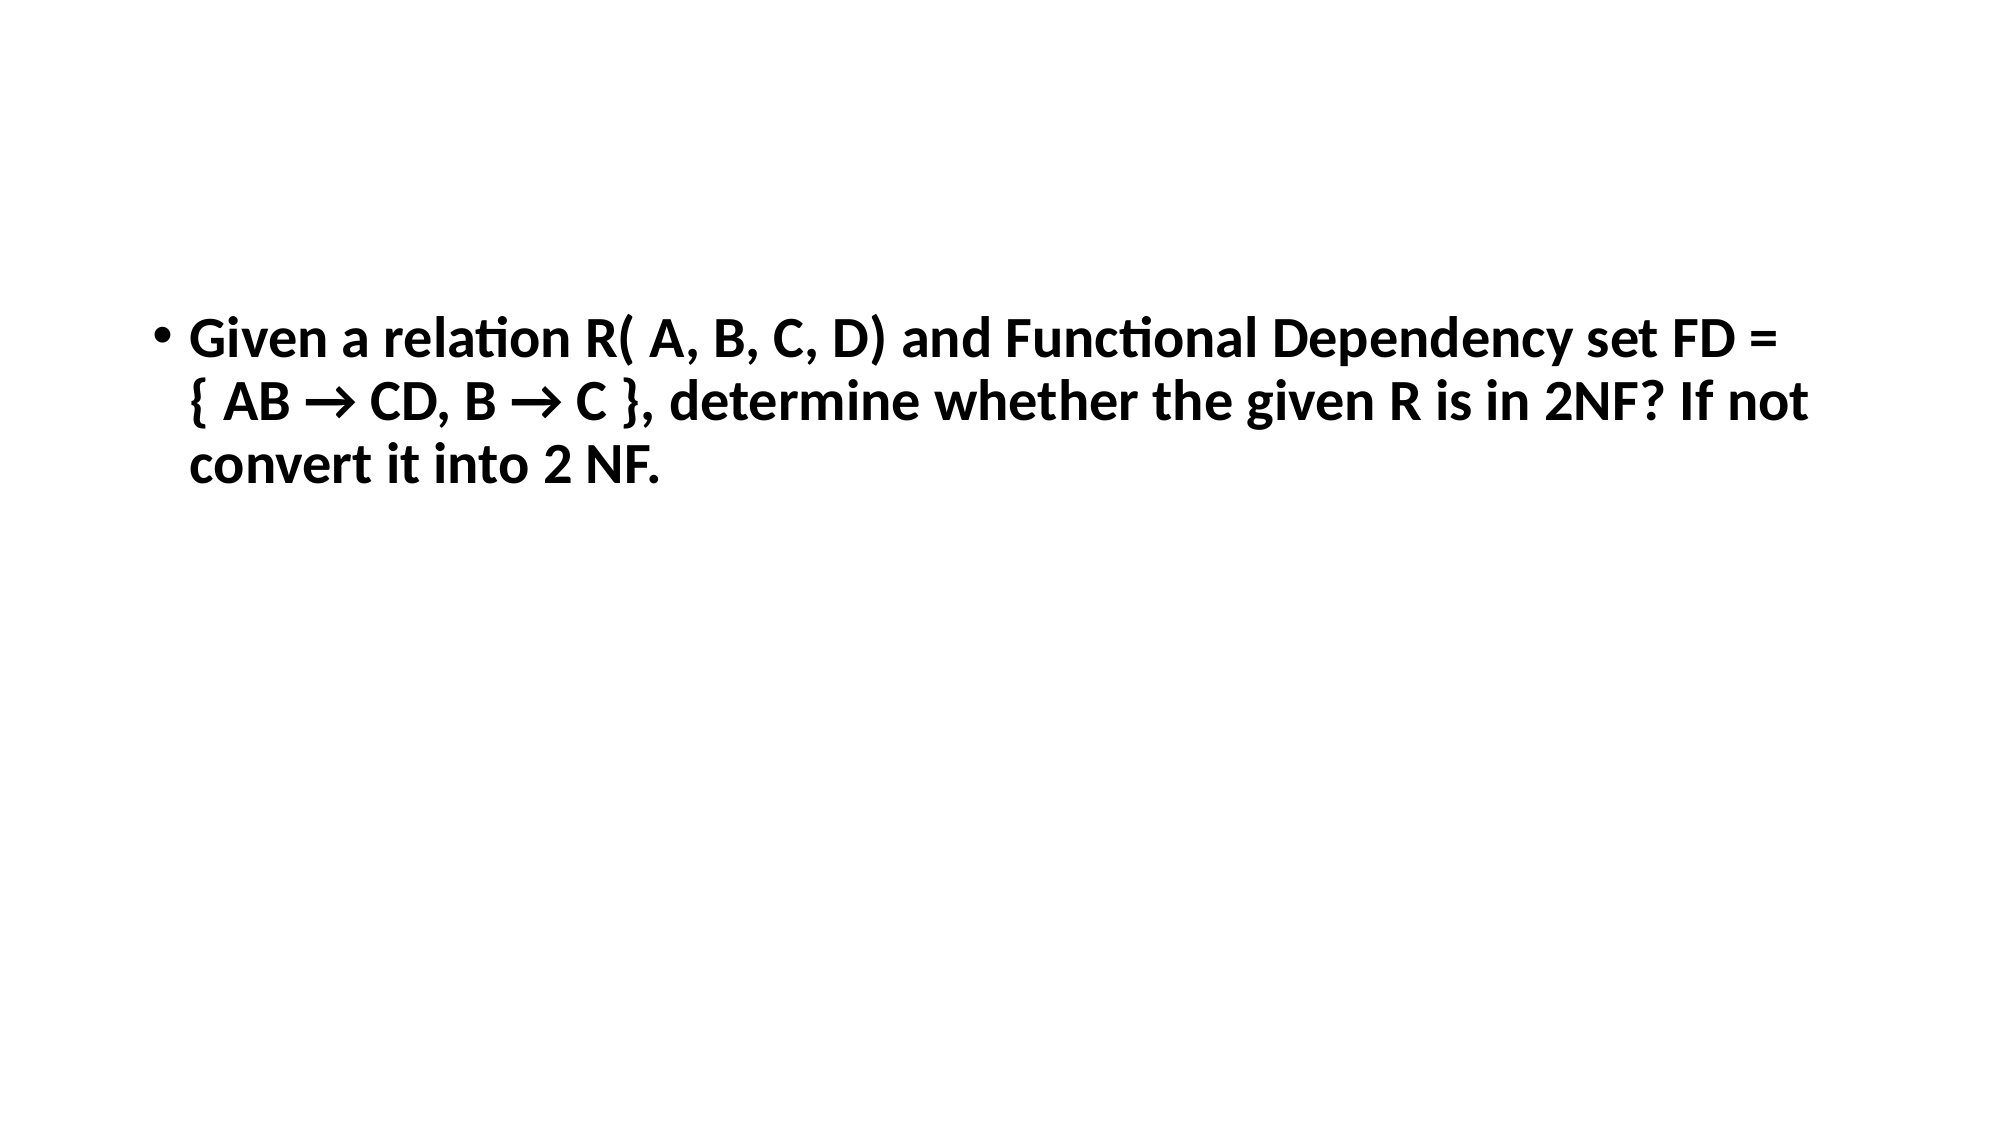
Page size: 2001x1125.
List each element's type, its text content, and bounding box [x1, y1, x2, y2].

list Given a relation R( A, B, C, D) and Functional Dependency set FD = { AB → CD, B → C }, determine whether the given R is in 2NF? If not convert it into 2 NF. [137, 299, 1863, 1014]
